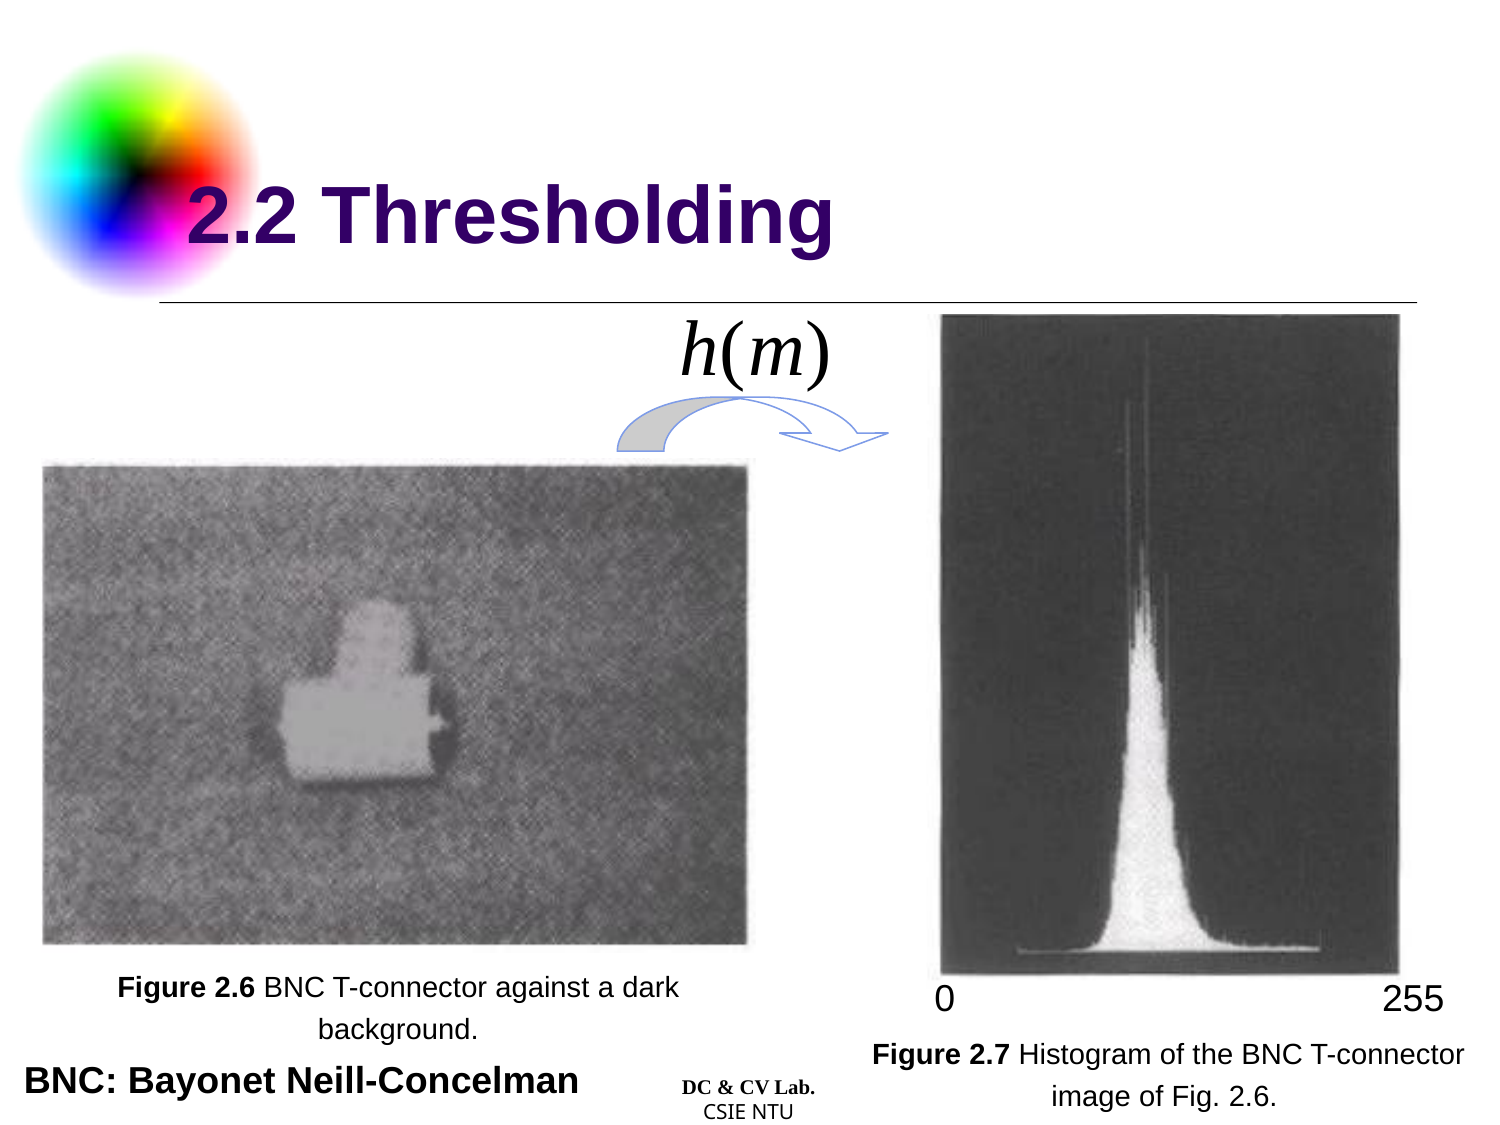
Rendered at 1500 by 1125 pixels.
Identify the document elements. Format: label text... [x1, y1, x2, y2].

text_box Figure 2.6 BNC T-connector against a dark background. [23, 954, 774, 1053]
text_box BNC: Bayonet Neill-Concelman [9, 1049, 618, 1109]
picture [926, 314, 1412, 989]
picture [41, 458, 756, 953]
text_box 0 [912, 966, 978, 1020]
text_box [666, 302, 845, 408]
picture [0, 42, 272, 318]
footer DC & CV Lab. CSIE NTU [510, 1066, 987, 1125]
title 2.2 Thresholding [171, 54, 1500, 268]
text_box [779, 416, 889, 452]
text_box Figure 2.7 Histogram of the BNC T-connector image of Fig. 2.6. [856, 1020, 1482, 1120]
text_box 255 [1367, 966, 1462, 1020]
